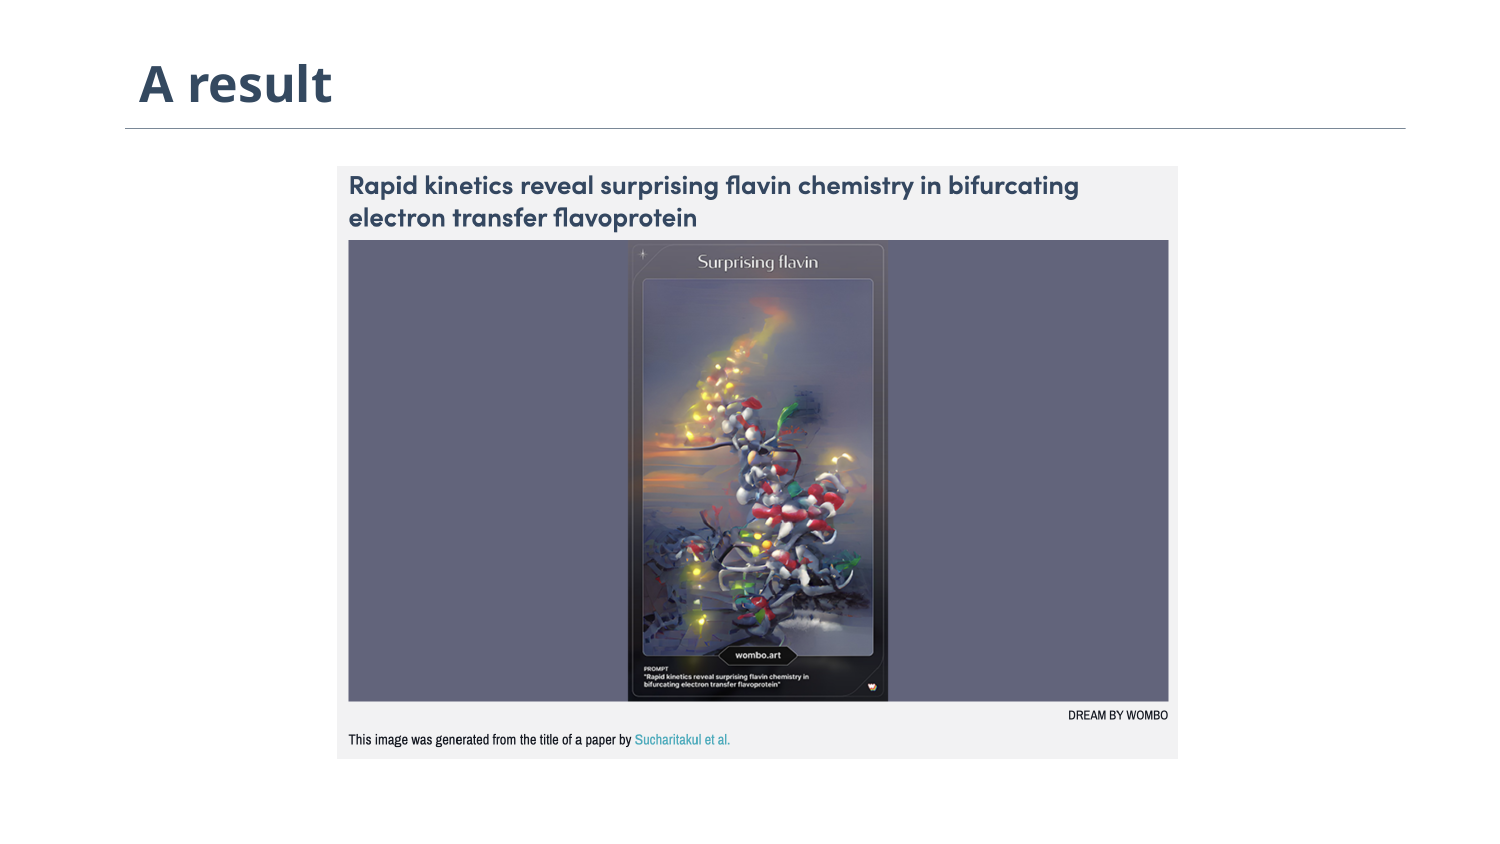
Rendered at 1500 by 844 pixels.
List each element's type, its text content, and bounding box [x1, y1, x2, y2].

picture [337, 166, 1178, 759]
text_box A result [125, 37, 1406, 129]
